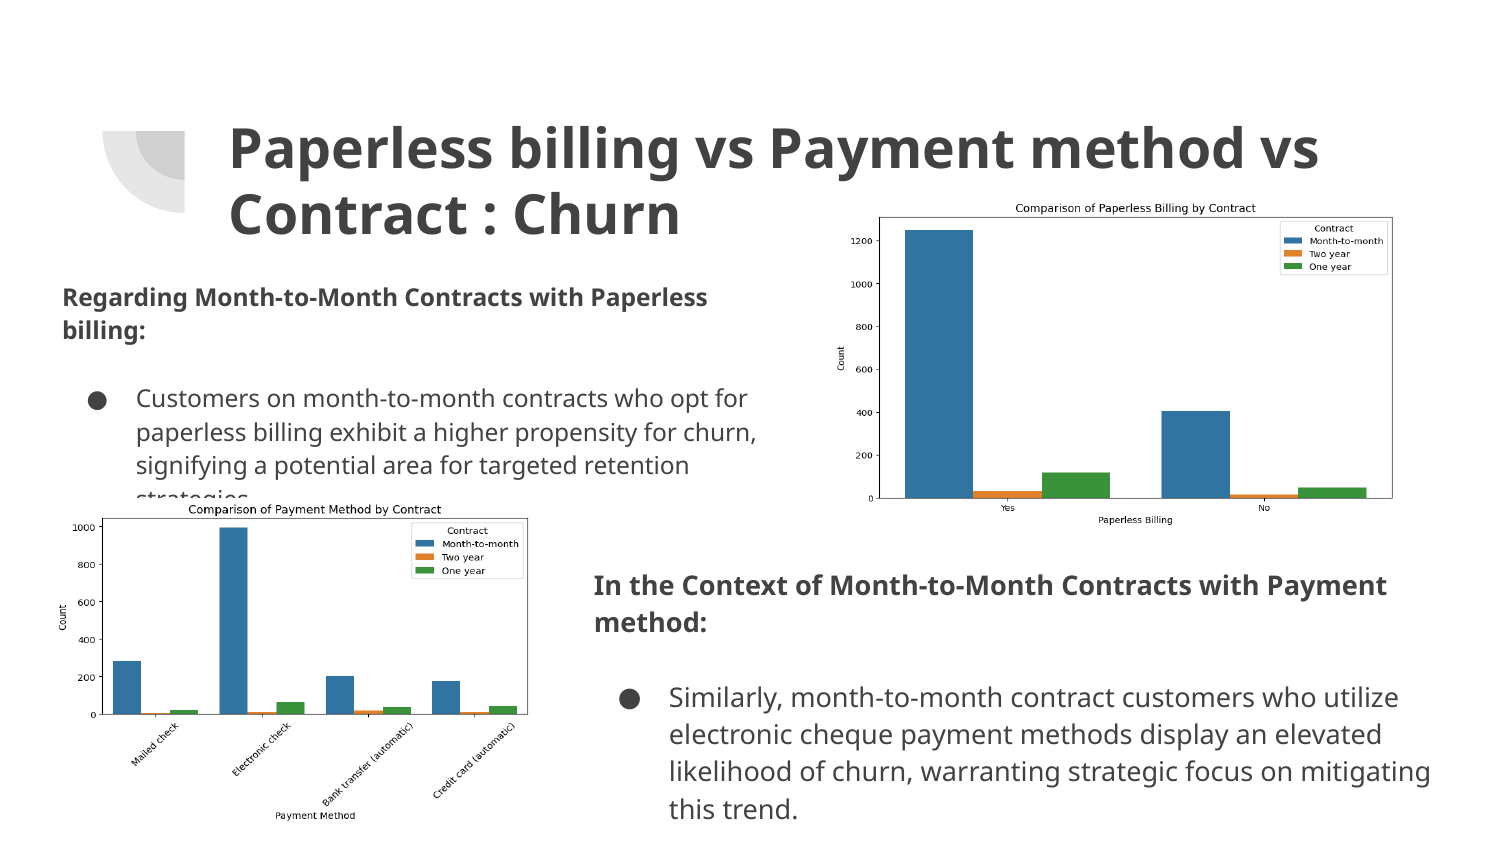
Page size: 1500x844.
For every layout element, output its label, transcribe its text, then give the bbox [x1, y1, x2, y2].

text_box In the Context of Month-to-Month Contracts with Payment method: Similarly, month-to-month contract customers who utilize electronic cheque payment methods display an elevated likelihood of churn, warranting strategic focus on mitigating this trend. [578, 548, 1468, 798]
picture [830, 197, 1398, 530]
list Regarding Month-to-Month Contracts with Paperless billing: Customers on month-to-month contracts who opt for paperless billing exhibit a higher propensity for churn, signifying a potential area for targeted retention strategies. [47, 262, 792, 530]
title Paperless billing vs Payment method vs Contract : Churn [213, 98, 1368, 263]
picture [51, 498, 535, 826]
